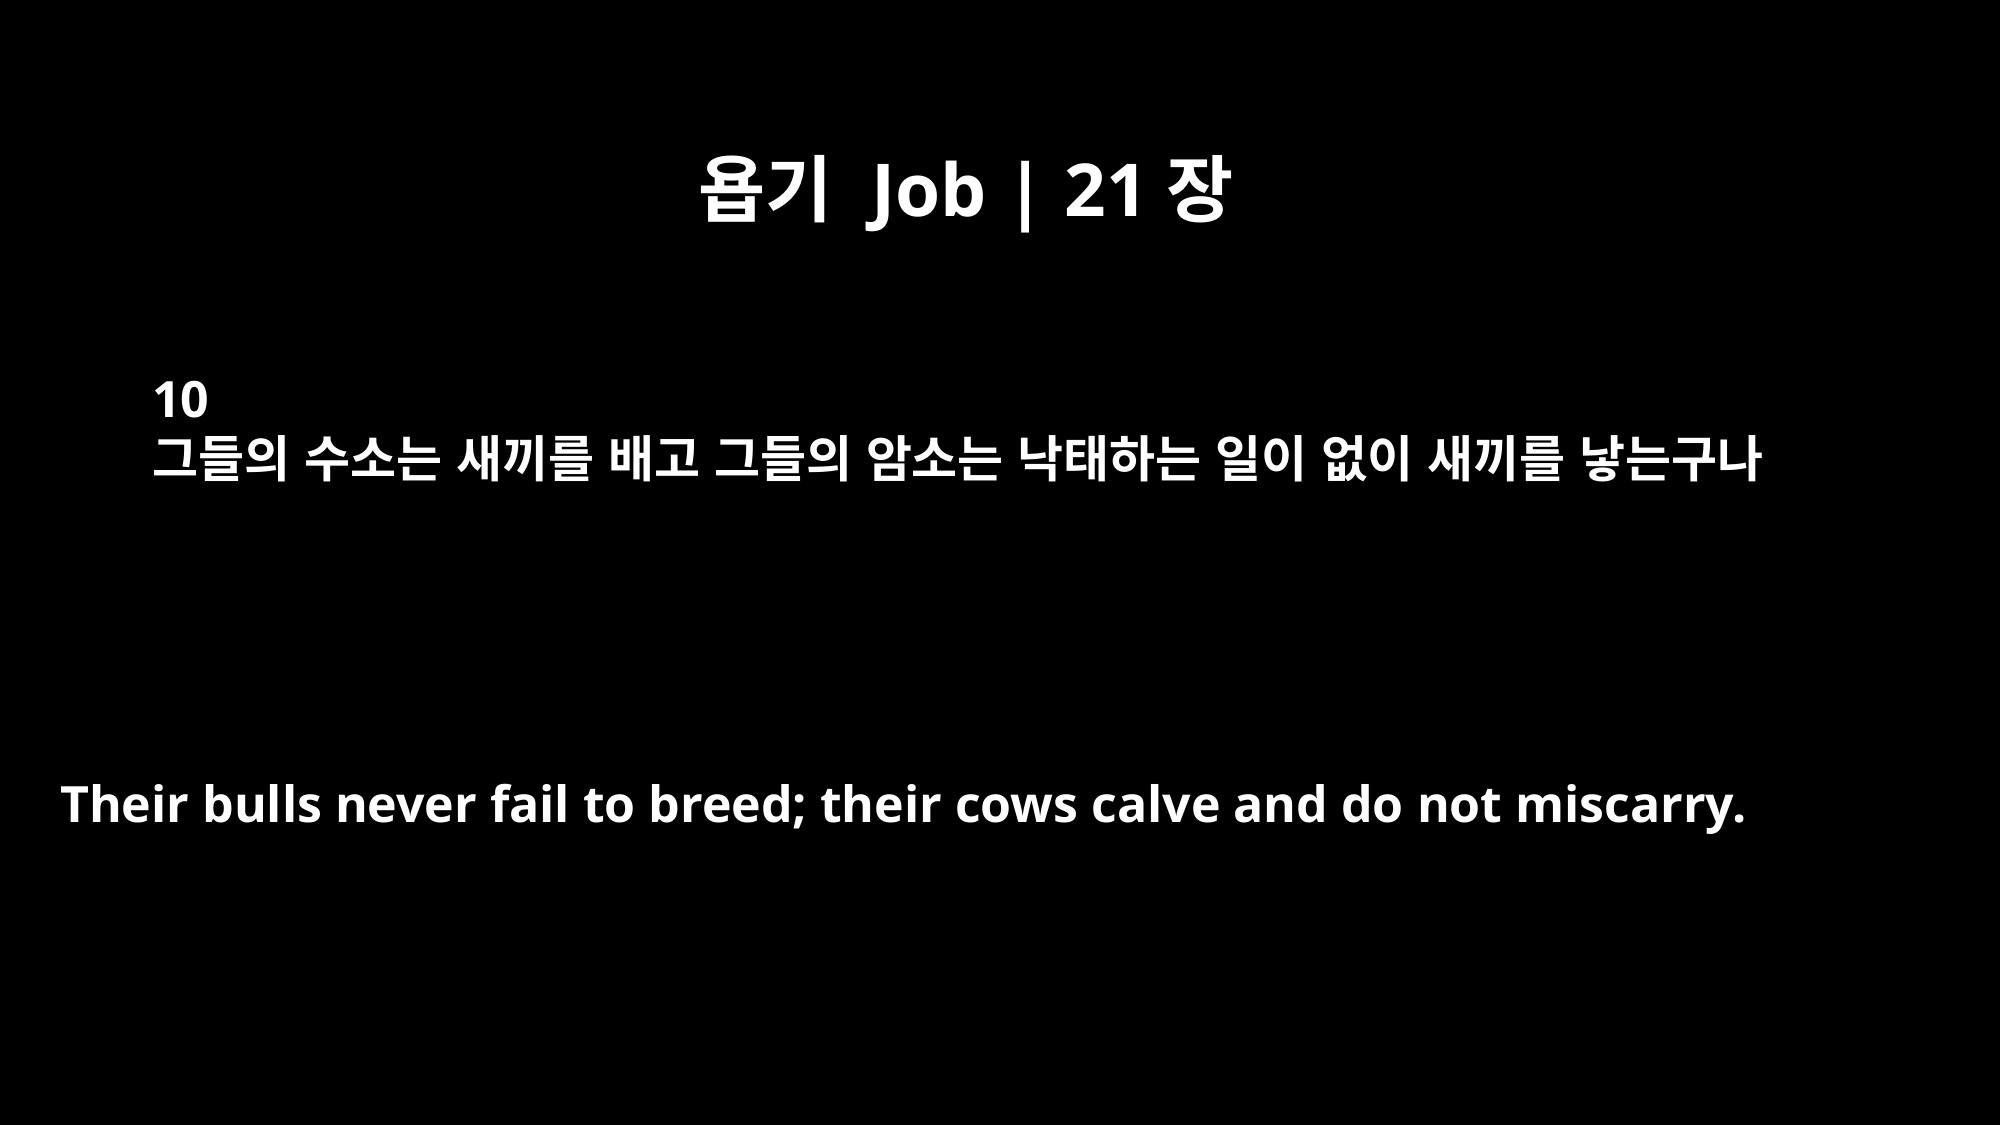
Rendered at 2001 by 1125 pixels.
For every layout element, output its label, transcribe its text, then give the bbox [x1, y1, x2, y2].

text_box 욥기 Job | 21장 [683, 136, 1249, 239]
text_box 10 그들의 수소는 새끼를 배고 그들의 암소는 낙태하는 일이 없이 새끼를 낳는구나 [137, 359, 1780, 495]
text_box Their bulls never fail to breed; their cows calve and do not miscarry. [45, 764, 1763, 840]
